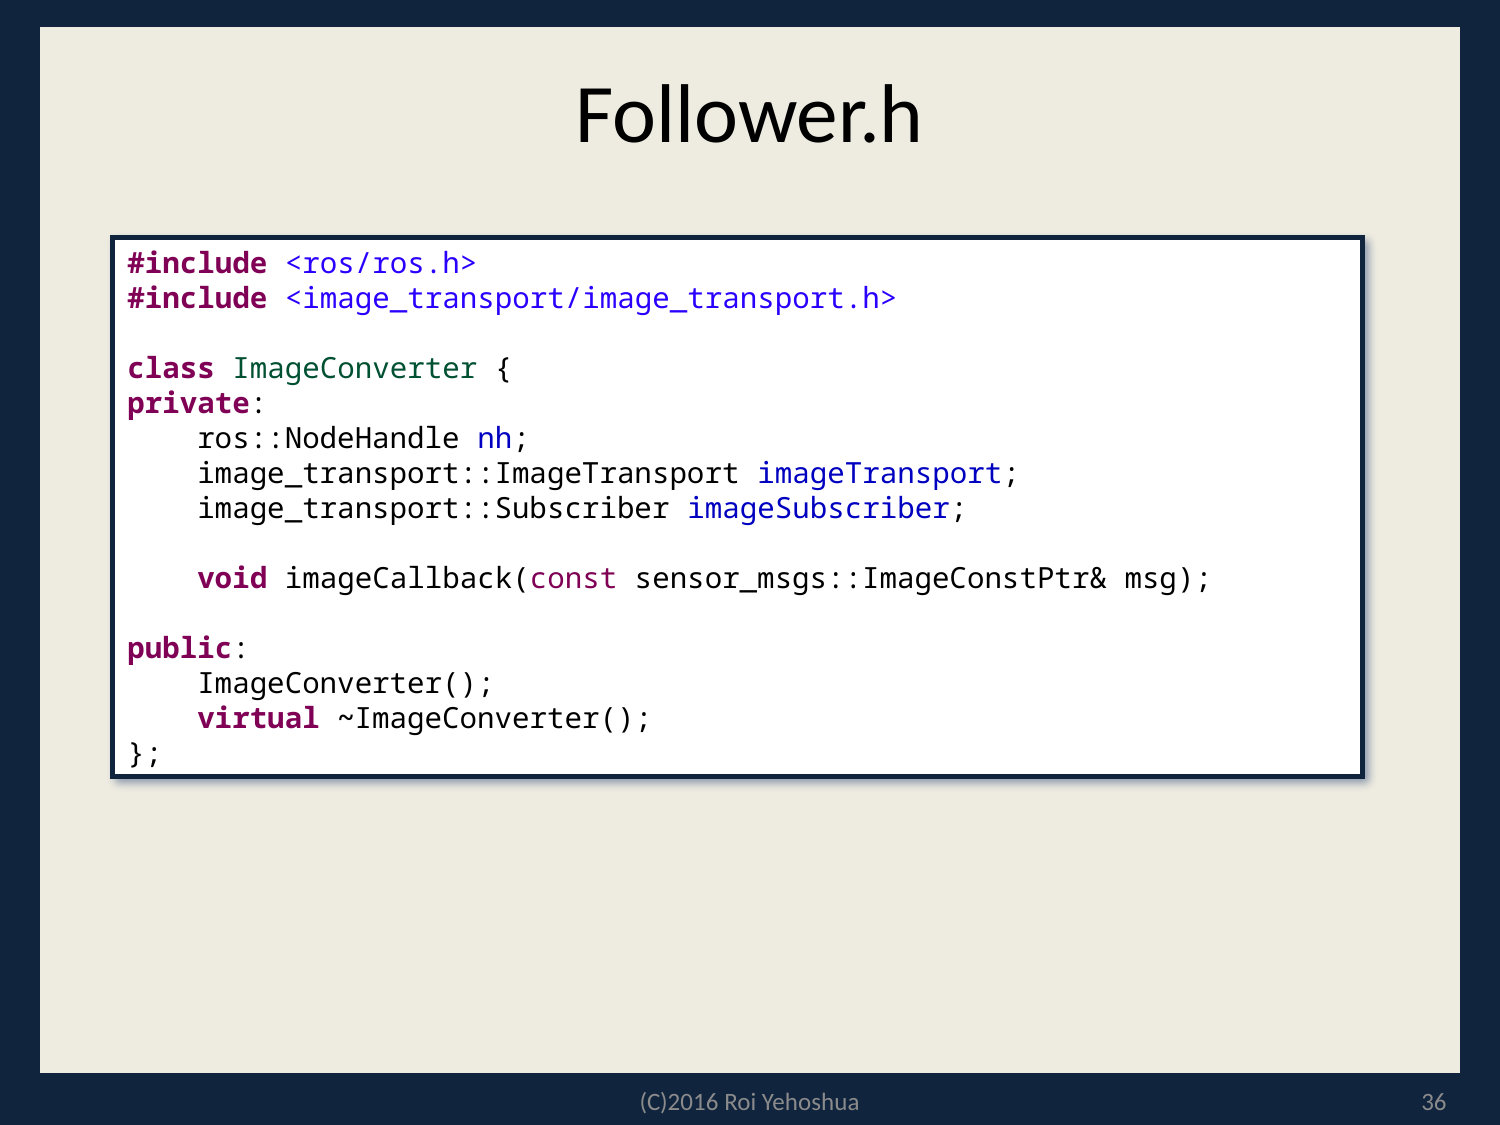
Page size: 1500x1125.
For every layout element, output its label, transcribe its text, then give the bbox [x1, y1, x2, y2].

text_box #include <ros/ros.h> #include <image_transport/image_transport.h> class ImageConverter { private: ros::NodeHandle nh; image_transport::ImageTransport imageTransport; image_transport::Subscriber imageSubscriber; void imageCallback(const sensor_msgs::ImageConstPtr& msg); public: ImageConverter(); virtual ~ImageConverter(); }; [112, 237, 1363, 777]
title Follower.h [37, 31, 1463, 188]
slide_number 36 [1111, 1074, 1462, 1125]
footer (C)2016 Roi Yehoshua [512, 1074, 988, 1125]
